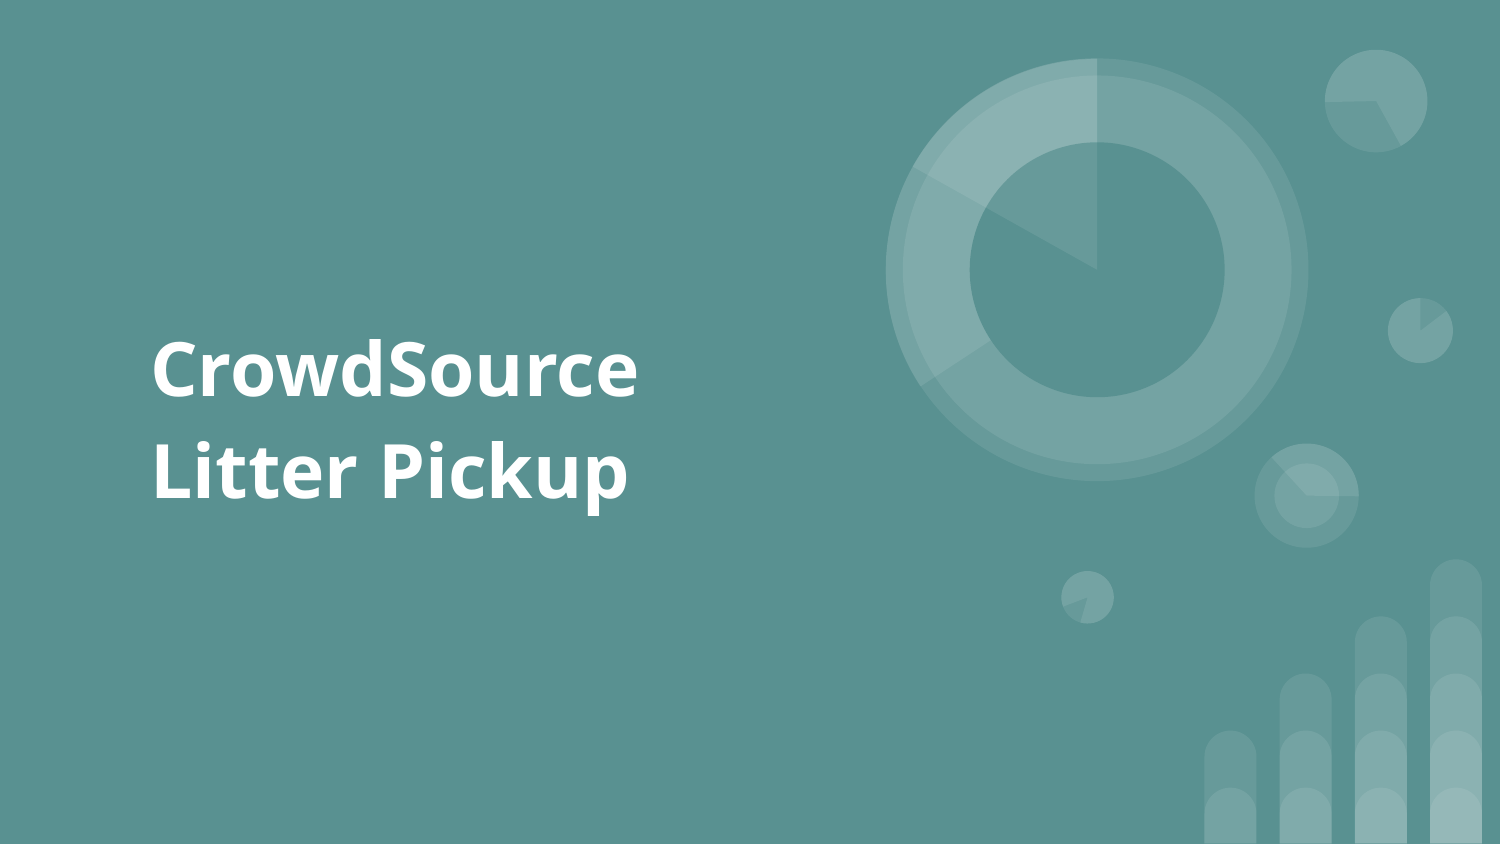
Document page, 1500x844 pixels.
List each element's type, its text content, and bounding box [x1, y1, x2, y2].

title CrowdSource Litter Pickup [135, 264, 834, 572]
